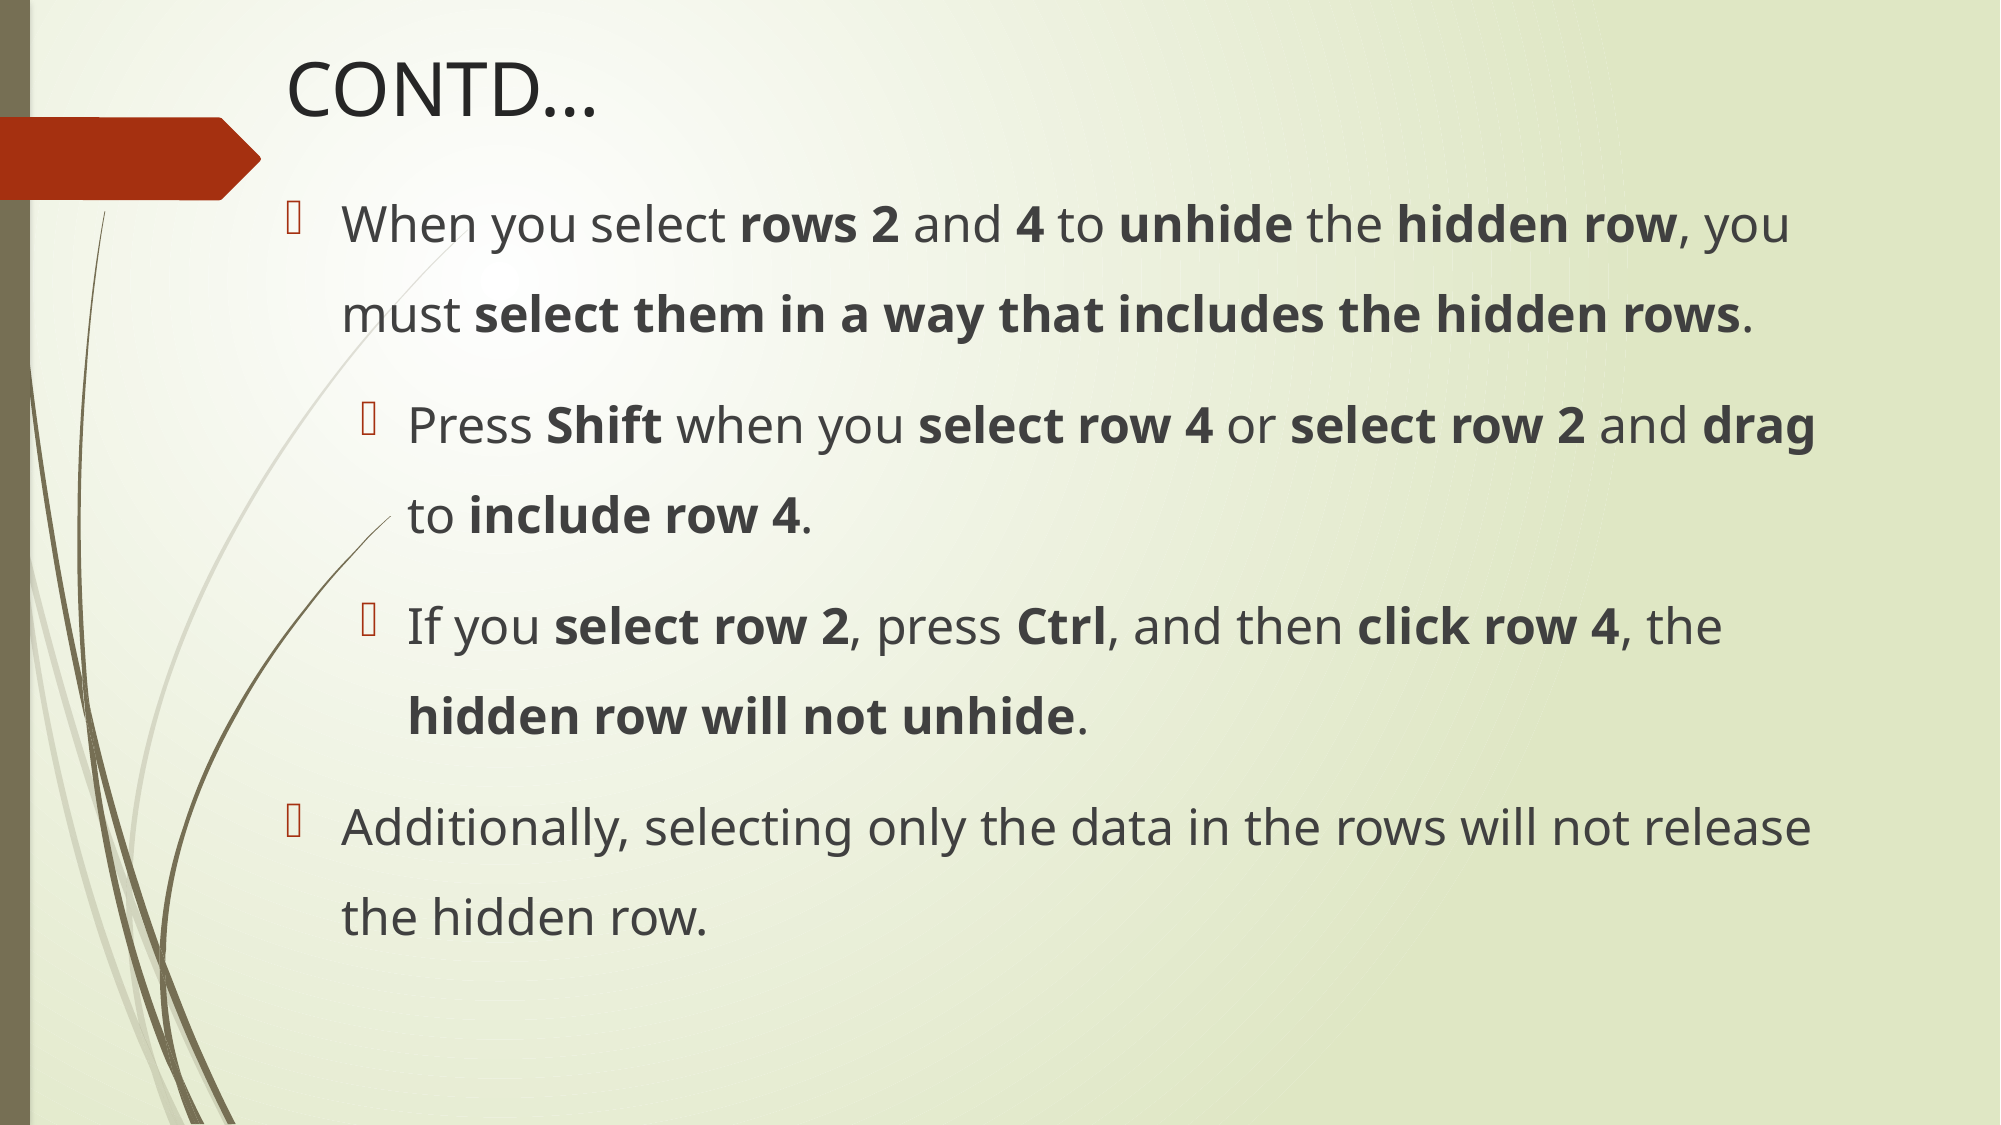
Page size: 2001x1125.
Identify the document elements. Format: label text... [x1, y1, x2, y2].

title CONTD… [270, 34, 1888, 155]
list When you select rows 2 and 4 to unhide the hidden row, you must select them in a way that includes the hidden rows. Press Shift when you select row 4 or select row 2 and drag to include row 4. If you select row 2, press Ctrl, and then click row 4, the hidden row will not unhide. Additionally, selecting only the data in the rows will not release the hidden row. [270, 155, 1888, 970]
